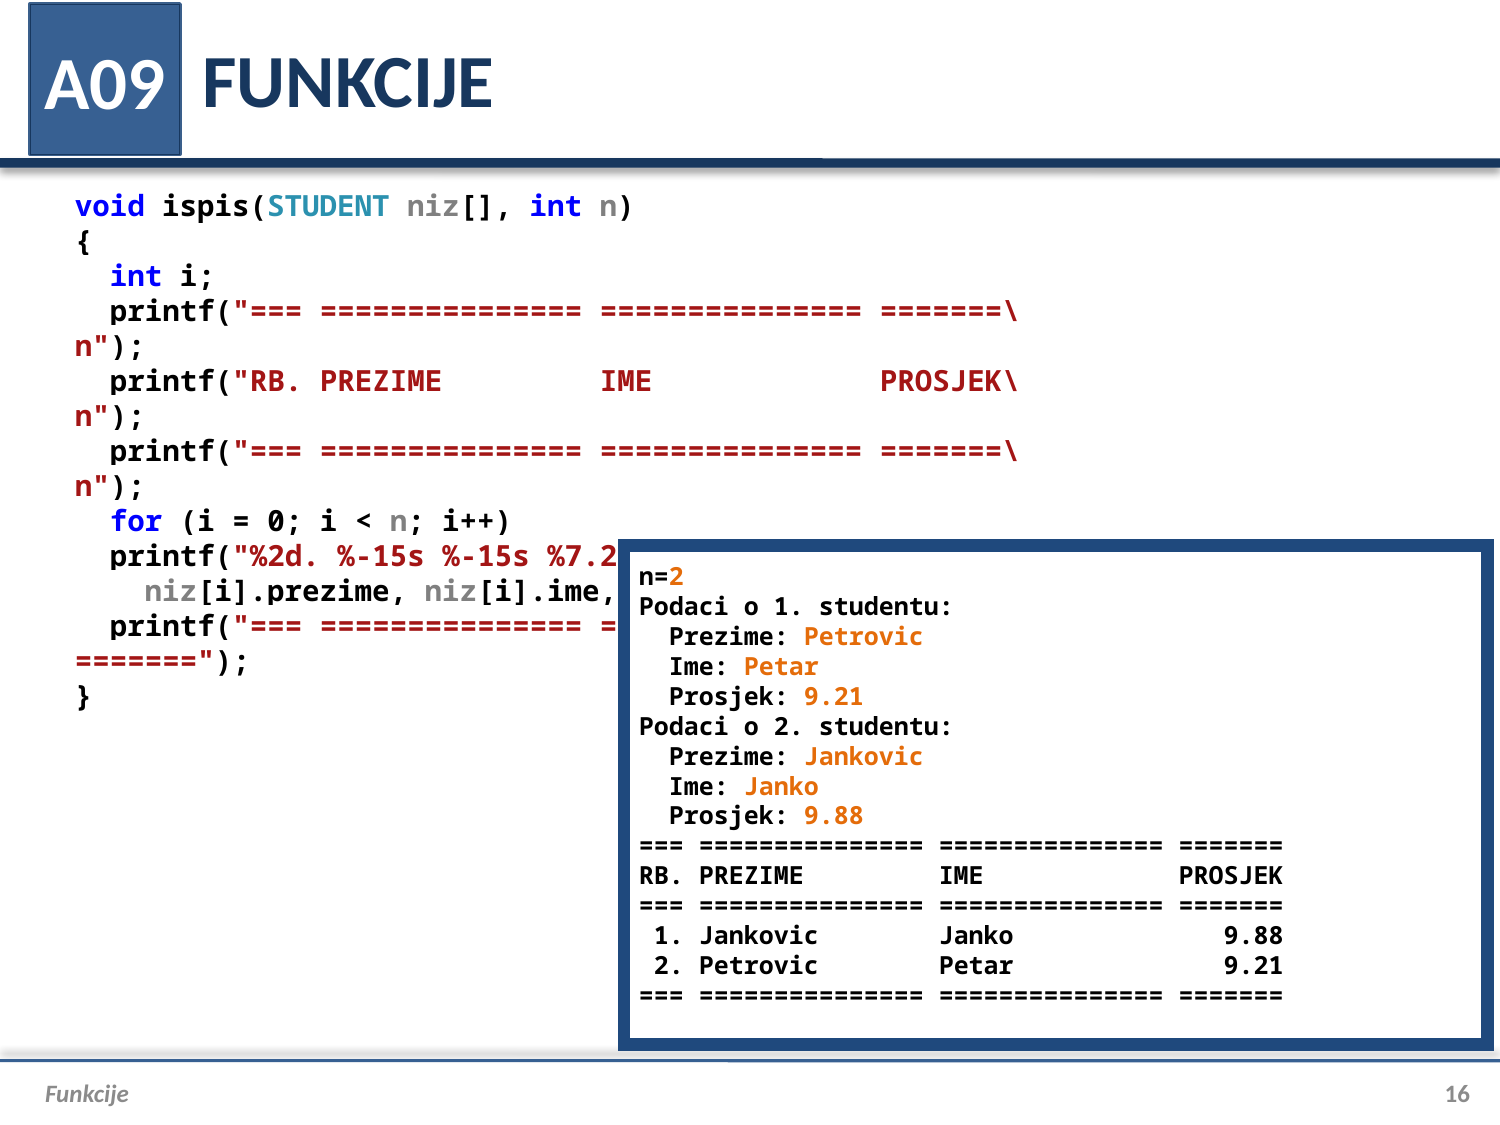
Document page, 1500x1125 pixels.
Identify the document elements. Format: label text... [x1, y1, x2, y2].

slide_number 16 [1395, 1065, 1470, 1119]
text_box n=2 Podaci o 1. studentu: Prezime: Petrovic Ime: Petar Prosjek: 9.21 Podaci o 2. studentu: Prezime: Jankovic Ime: Janko Prosjek: 9.88 === =============== =============== ======= RB. PREZIME IME PROSJEK === =============== =============== ======= 1. Jankovic Janko 9.88 2. Petrovic Petar 9.21 === =============== =============== ======= [622, 543, 1490, 1046]
text_box void ispis(STUDENT niz[], int n) { int i; printf("=== =============== =============== =======\n"); printf("RB. PREZIME IME PROSJEK\n"); printf("=== =============== =============== =======\n"); for (i = 0; i < n; i++) printf("%2d. %-15s %-15s %7.2lf\n", i + 1, niz[i].prezime, niz[i].ime, niz[i].prosjek); printf("=== =============== =============== ======="); } [59, 179, 1046, 720]
title FUNKCIJE [187, 2, 1470, 153]
list A09 [30, 4, 180, 155]
footer Funkcije [30, 1065, 1395, 1119]
